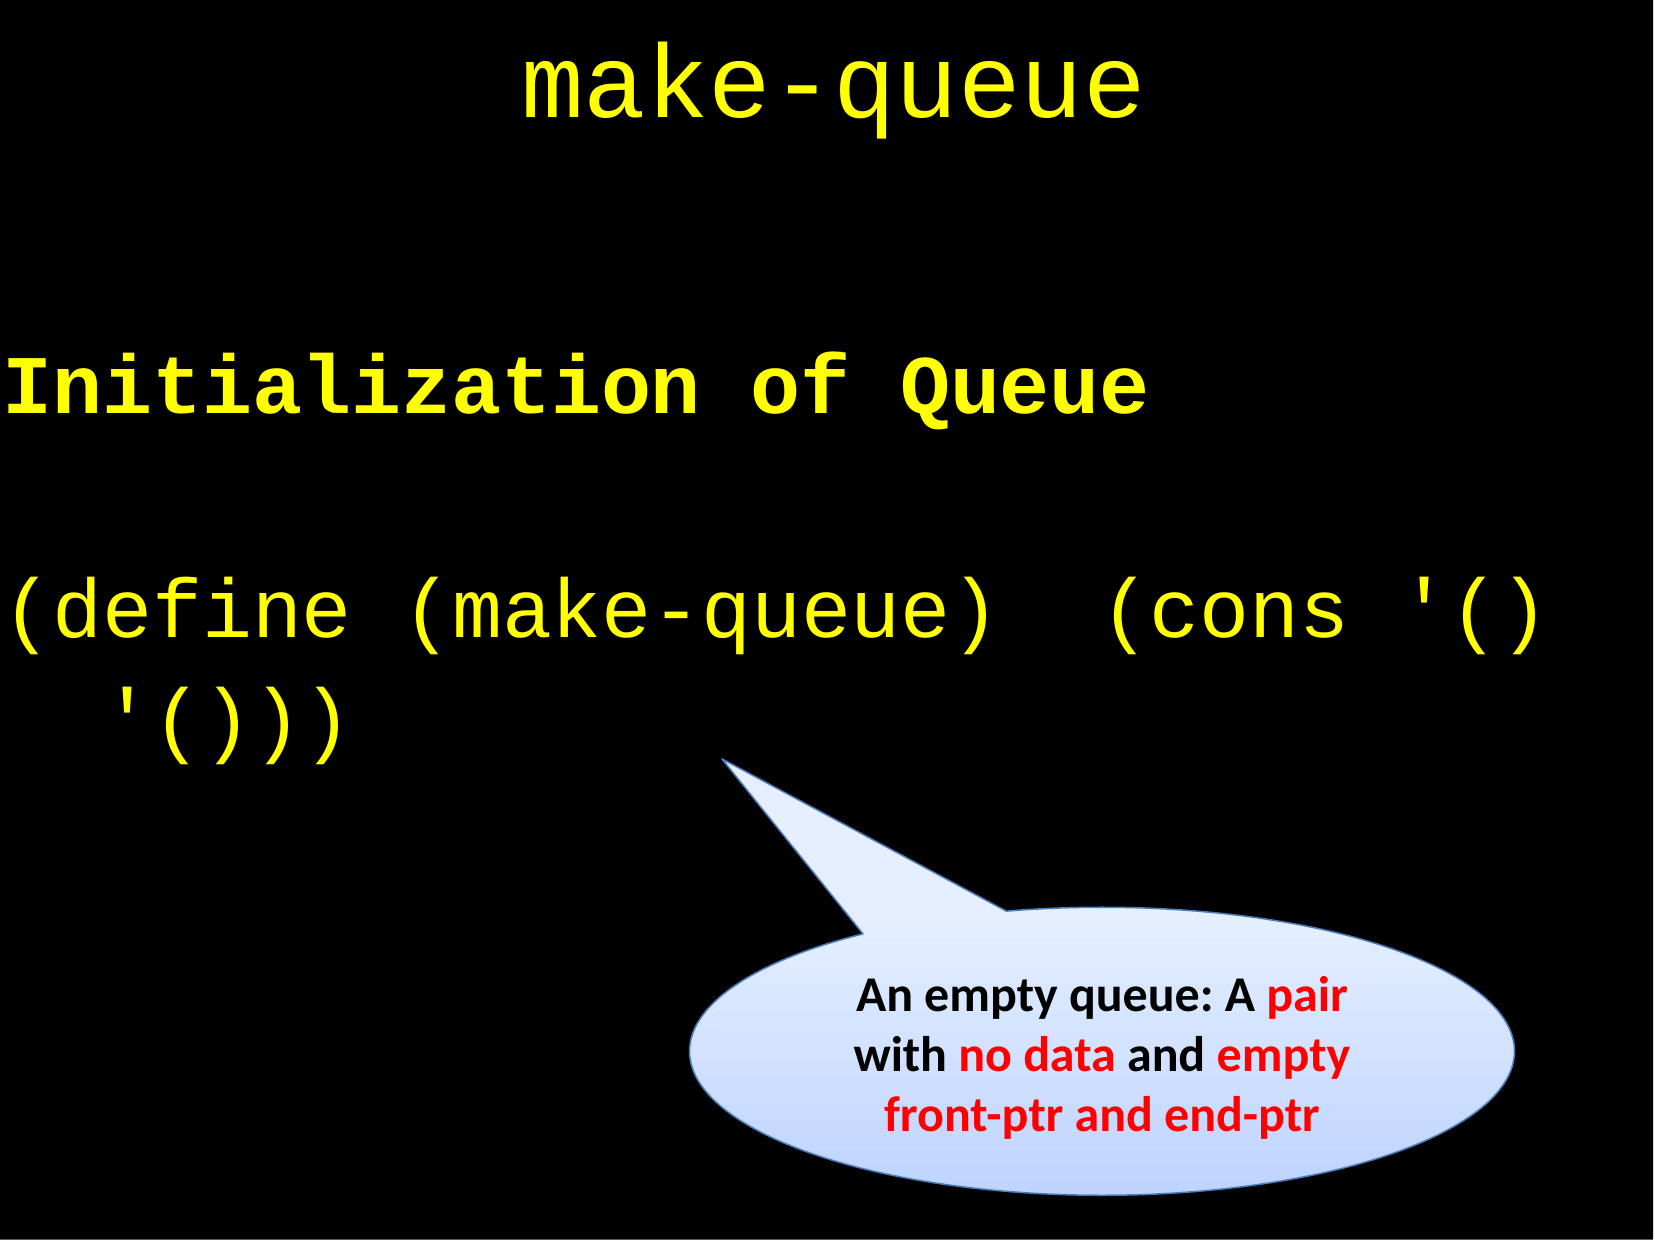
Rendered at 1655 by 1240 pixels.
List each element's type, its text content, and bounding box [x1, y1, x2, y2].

text_box make-queue [519, 11, 1149, 139]
text_box Initialization of Queue (define (make-queue) (cons '() '())) [0, 318, 1552, 765]
text_box An empty queue: A pair with no data and empty front-ptr and end-ptr [688, 758, 1516, 1197]
